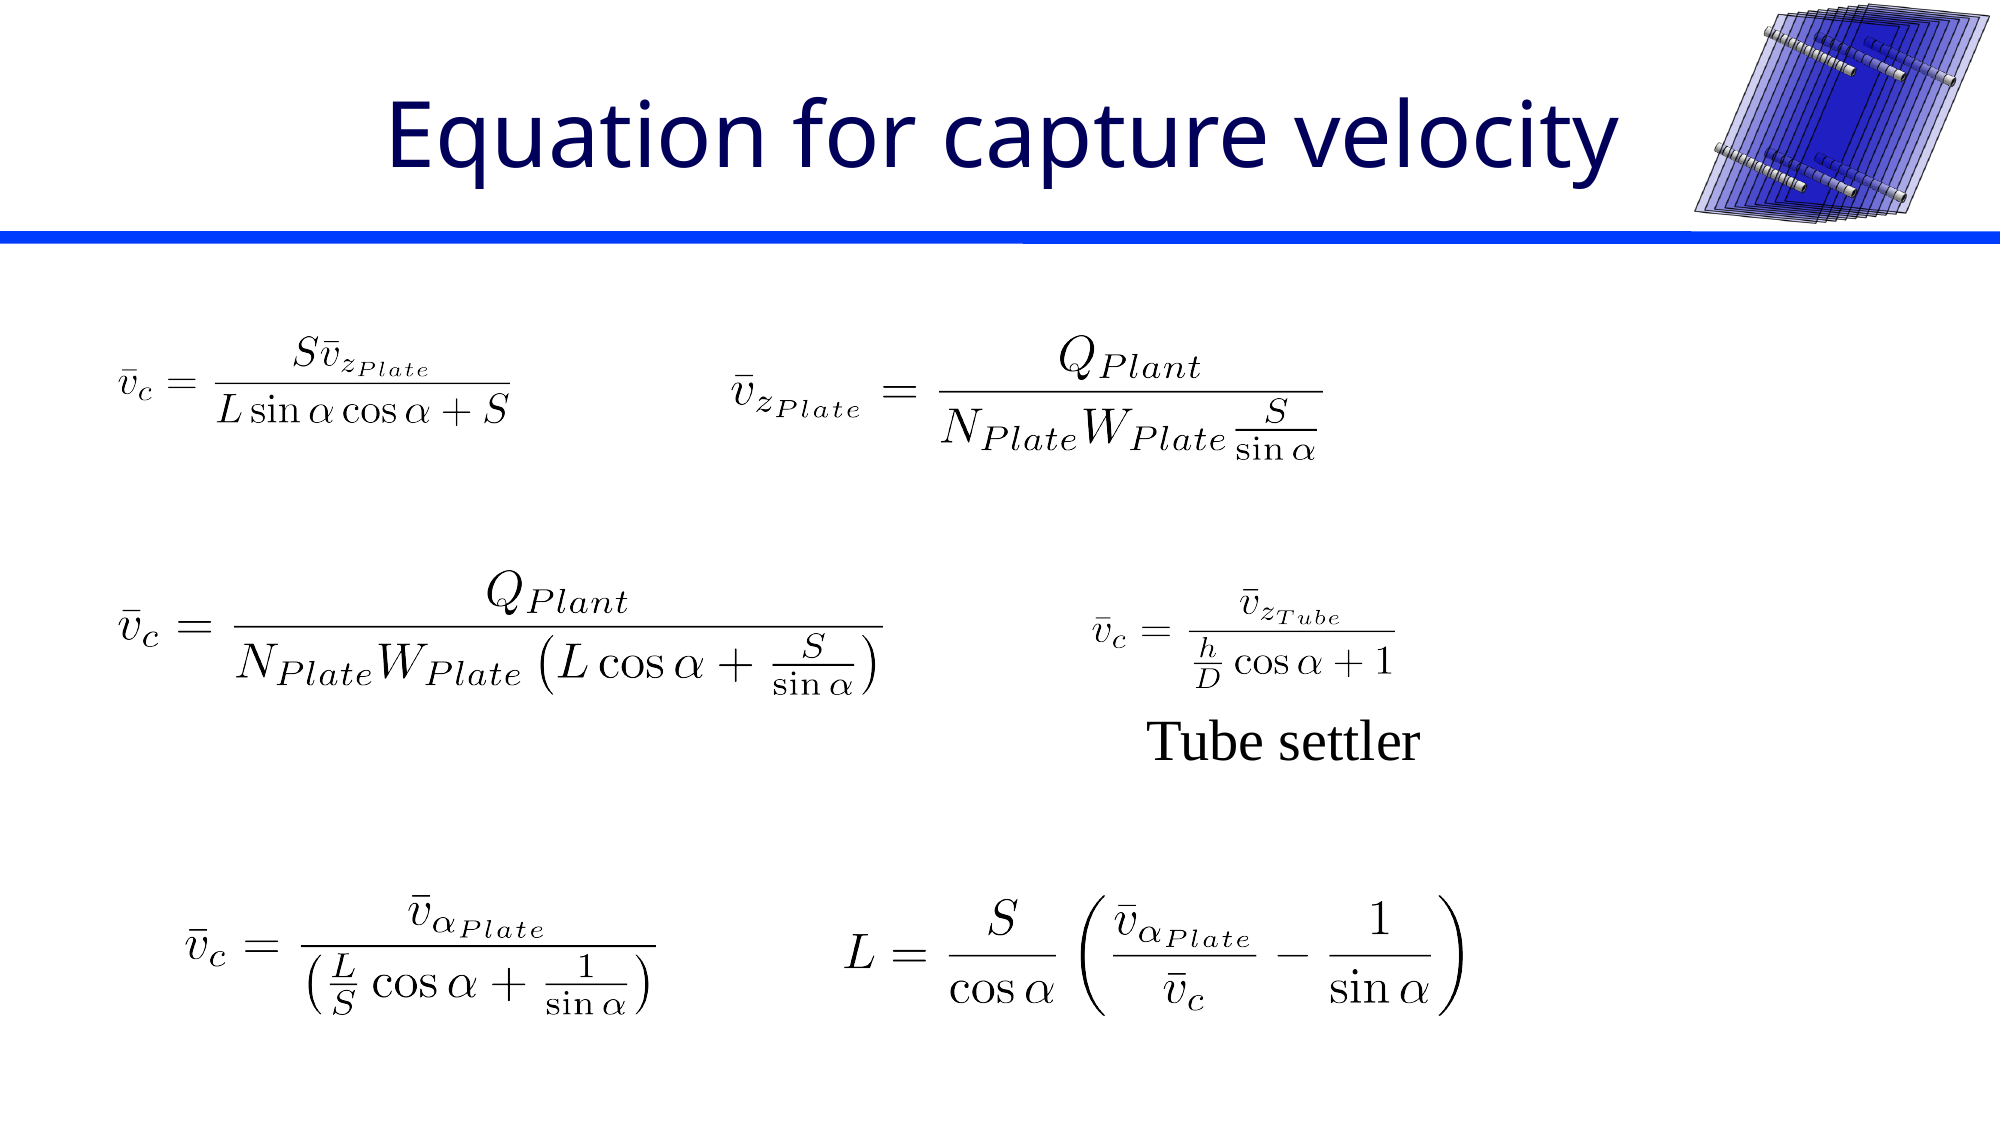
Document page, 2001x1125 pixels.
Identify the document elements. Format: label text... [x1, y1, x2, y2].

picture [731, 335, 1324, 460]
picture [185, 895, 657, 1015]
picture [1092, 588, 1395, 688]
picture [843, 895, 1463, 1016]
picture [118, 570, 883, 695]
text_box Tube settler [1132, 694, 1437, 780]
picture [1690, 0, 2000, 226]
title Equation for capture velocity [75, 37, 1685, 225]
picture [118, 335, 510, 426]
